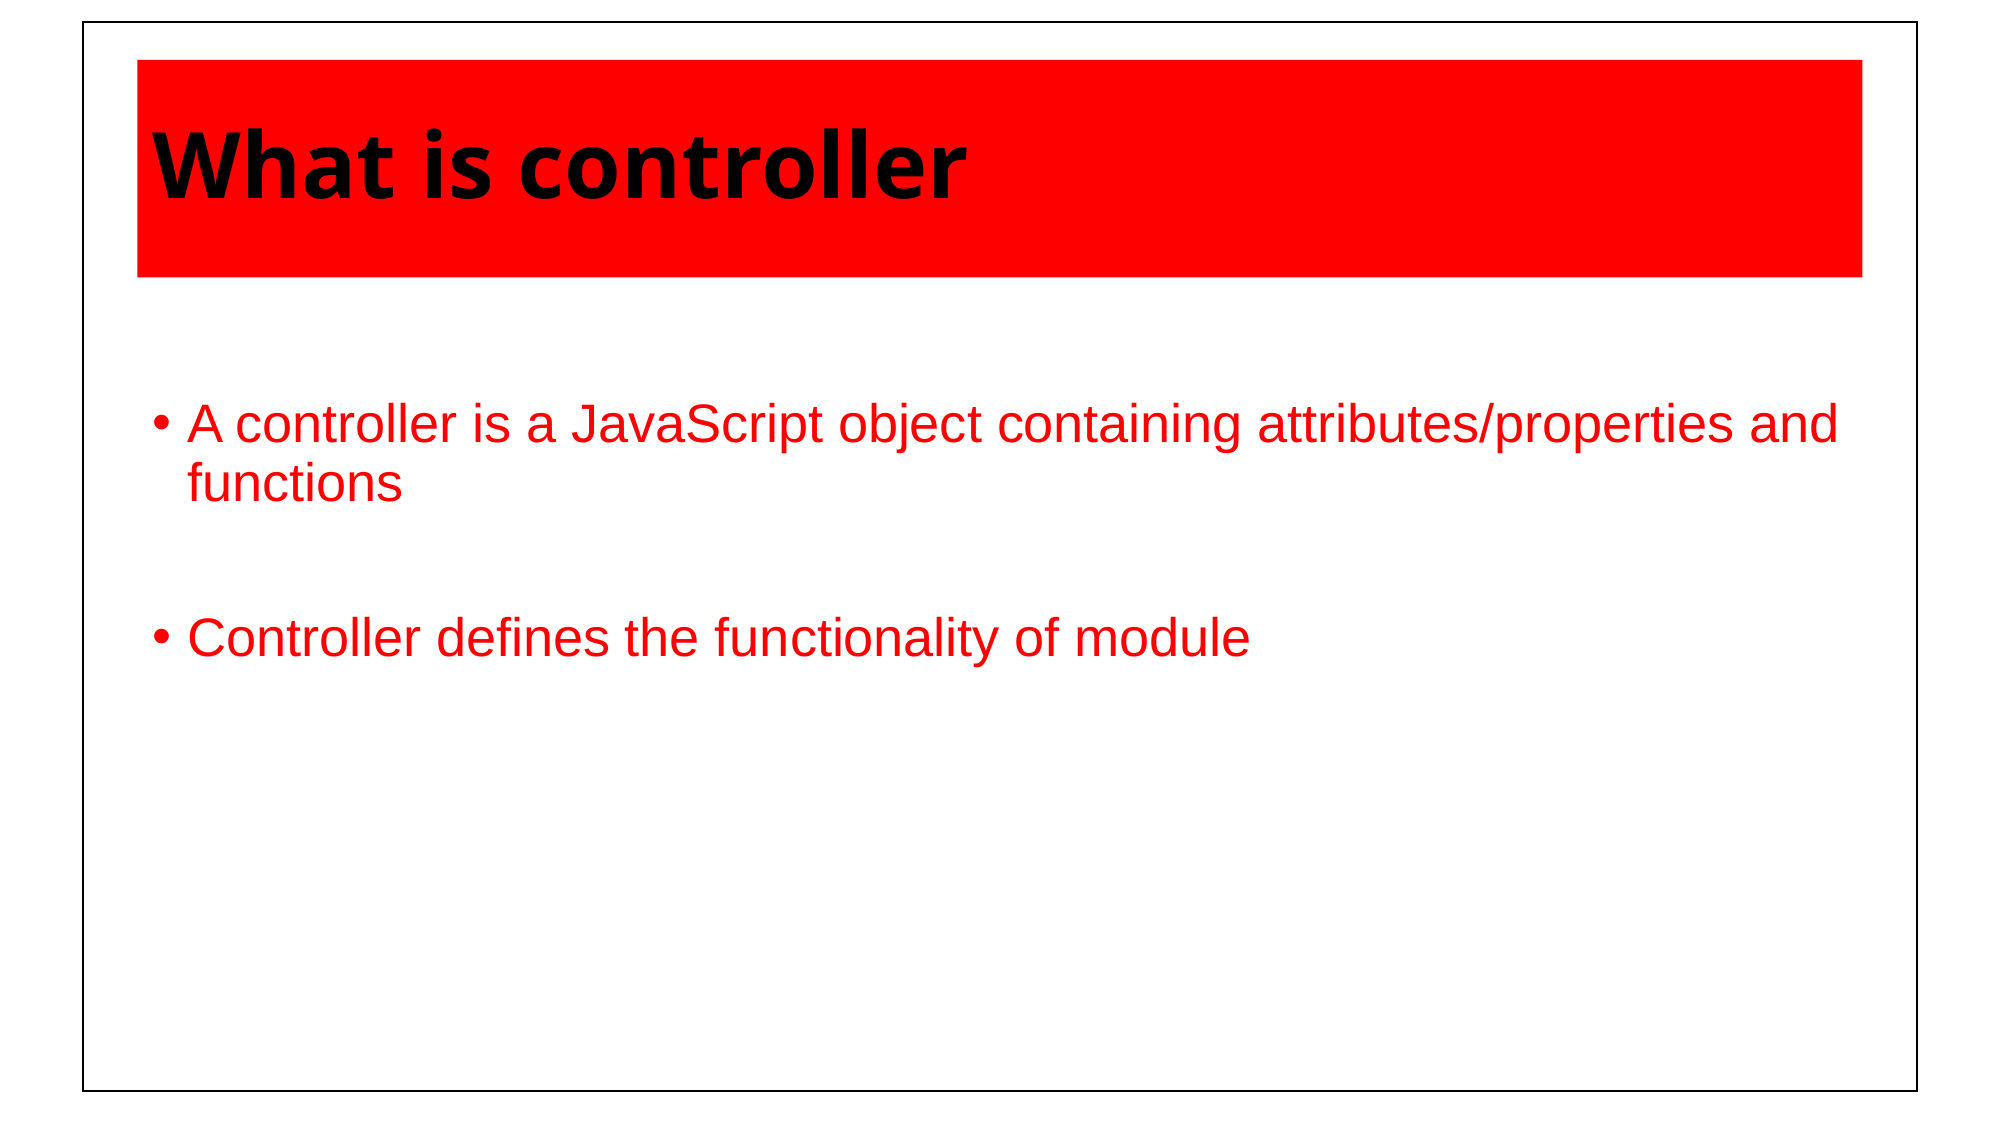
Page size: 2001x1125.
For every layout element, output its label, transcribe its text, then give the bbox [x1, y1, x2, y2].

title What is controller [137, 59, 1863, 278]
text_box [82, 21, 1918, 1092]
list A controller is a JavaScript object containing attributes/properties and functions Controller defines the functionality of module [137, 388, 1863, 677]
